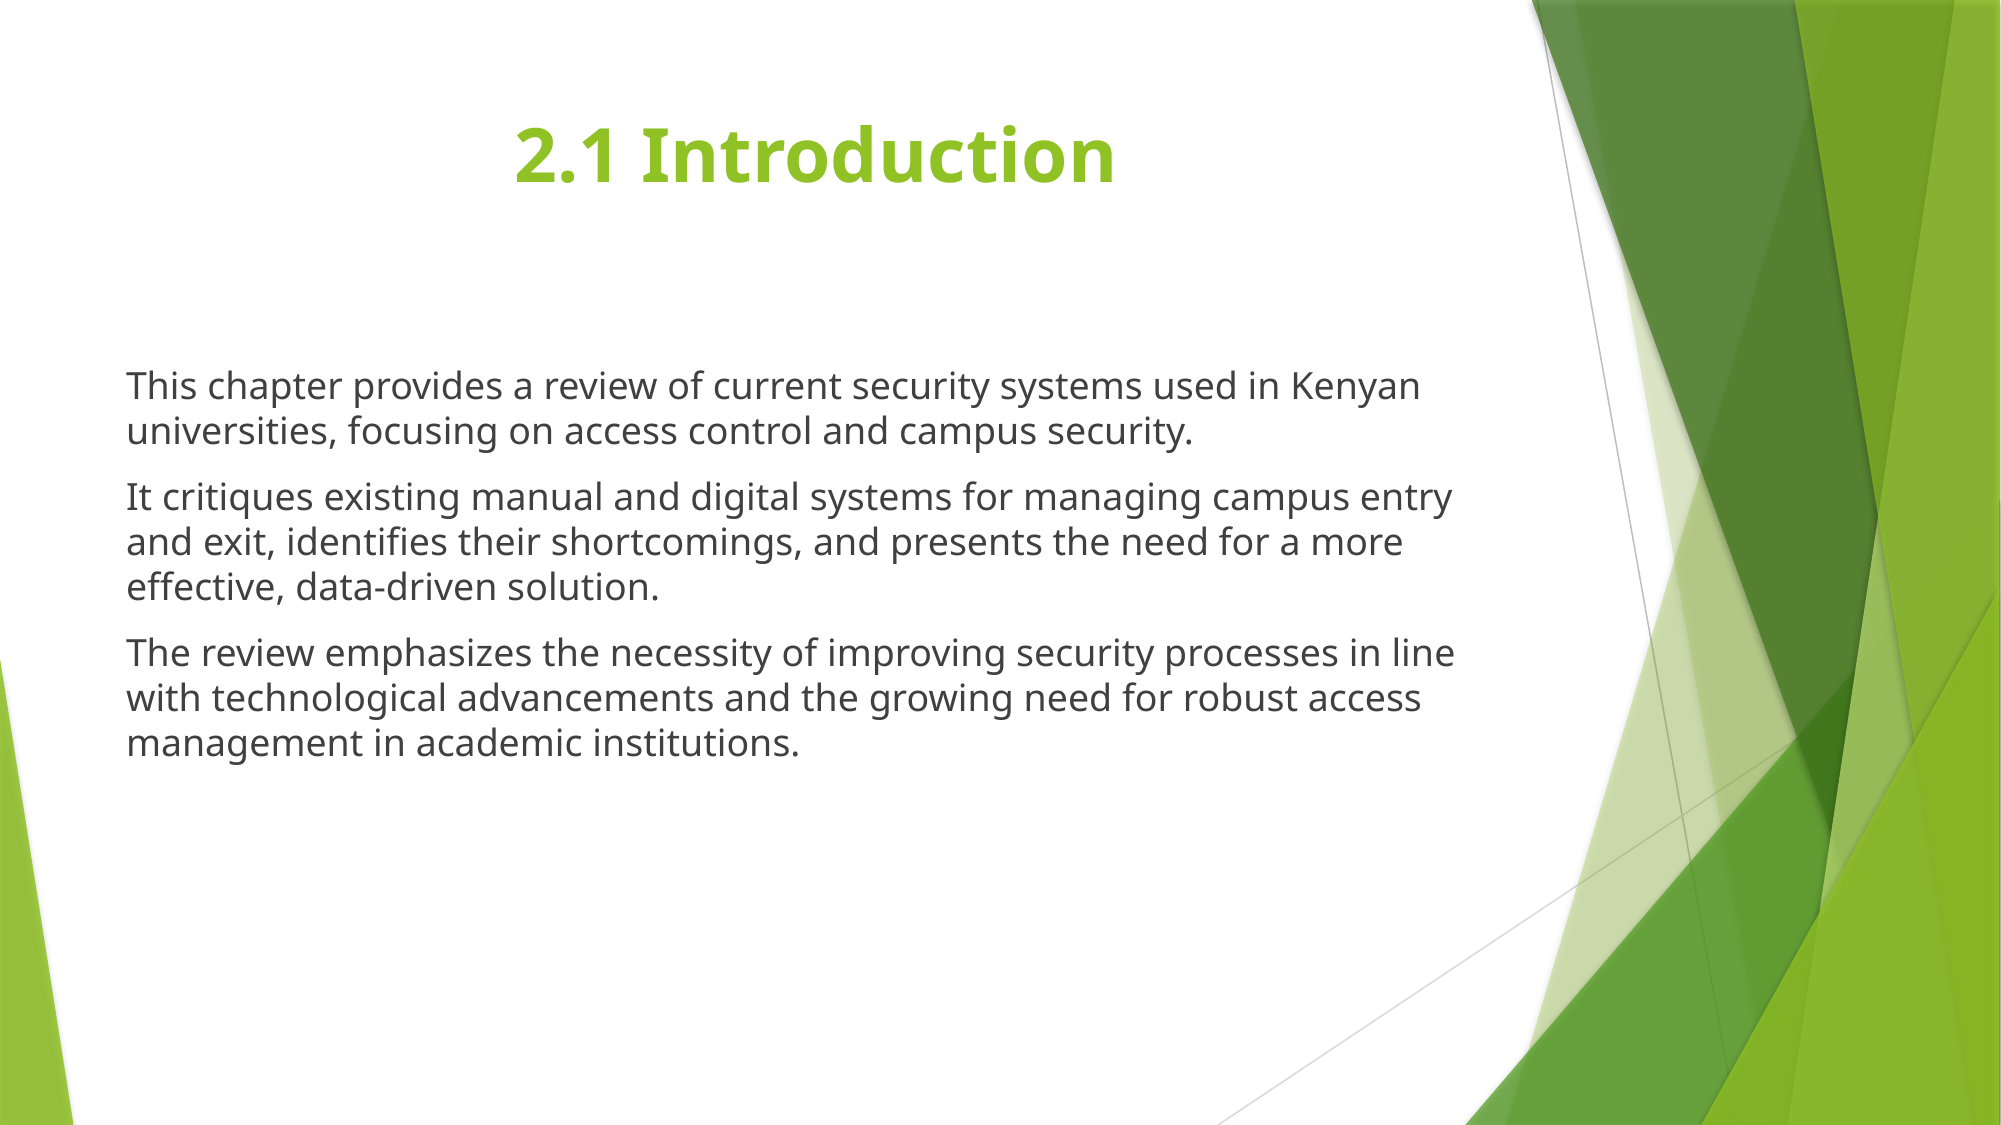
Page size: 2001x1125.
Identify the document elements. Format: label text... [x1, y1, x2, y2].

list This chapter provides a review of current security systems used in Kenyan universities, focusing on access control and campus security. It critiques existing manual and digital systems for managing campus entry and exit, identifies their shortcomings, and presents the need for a more effective, data-driven solution. The review emphasizes the necessity of improving security processes in line with technological advancements and the growing need for robust access management in academic institutions. [111, 354, 1522, 992]
title 2.1 Introduction [111, 99, 1522, 317]
